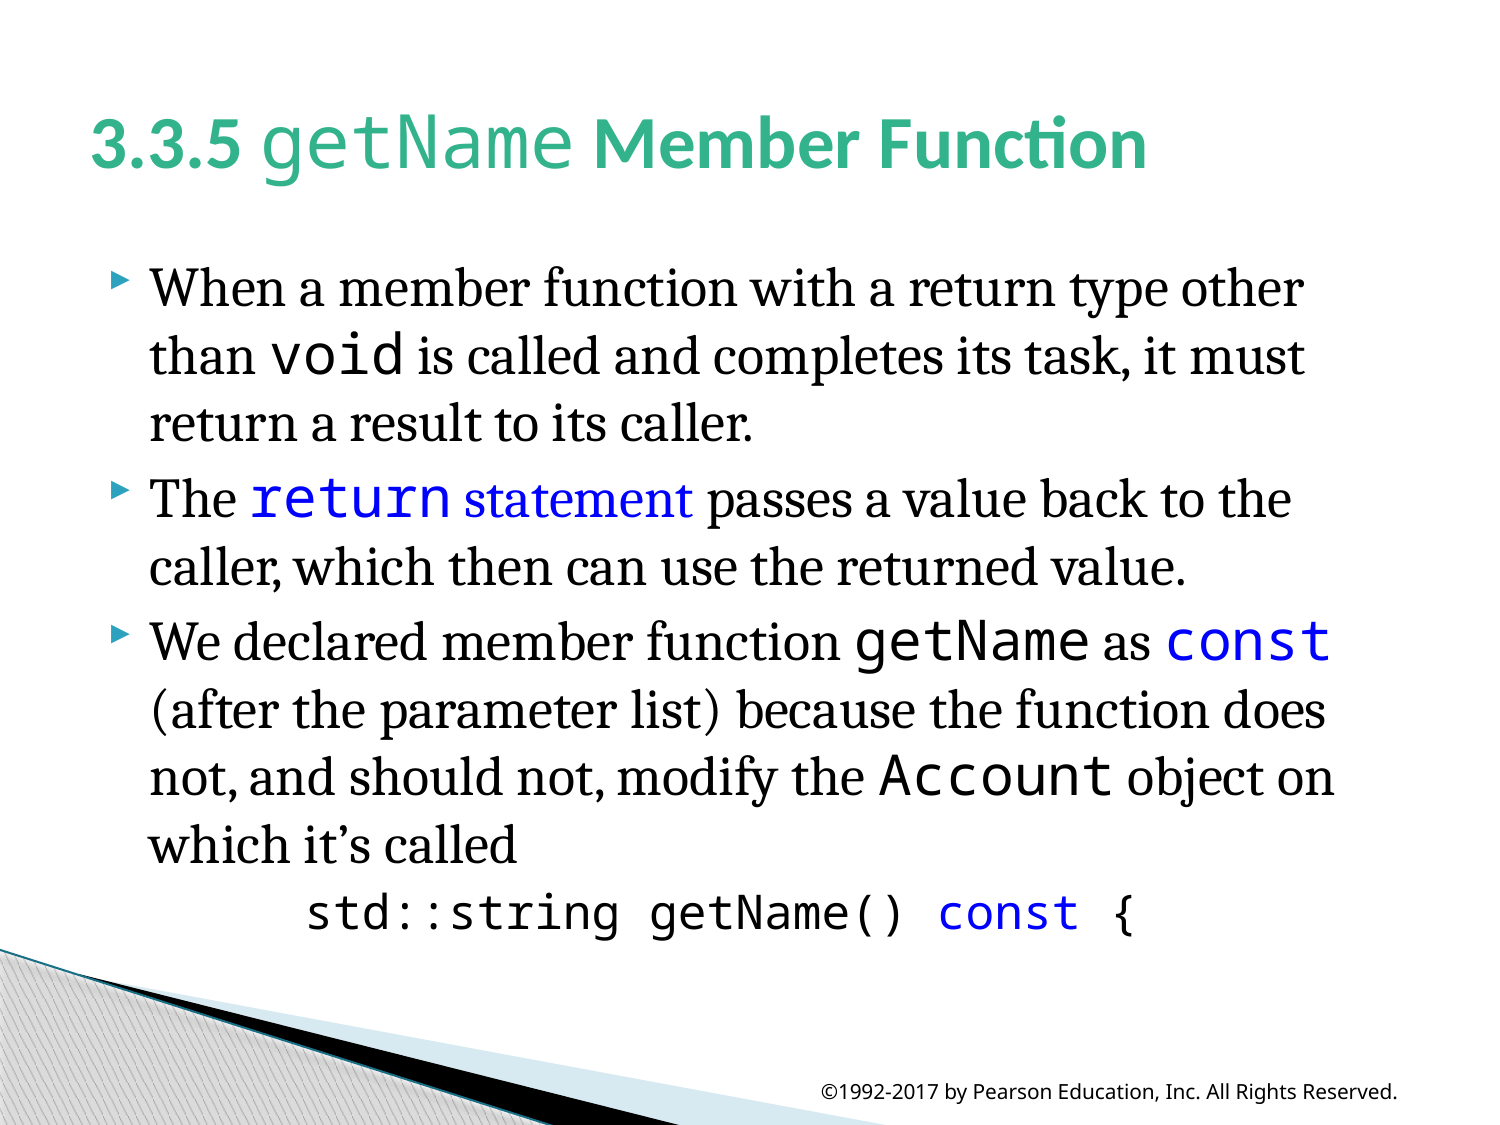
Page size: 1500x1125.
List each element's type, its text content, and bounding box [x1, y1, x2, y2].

footer ©1992-2017 by Pearson Education, Inc. All Rights Reserved. [650, 1051, 1413, 1112]
list When a member function with a return type other than void is called and completes its task, it must return a result to its caller. The return statement passes a value back to the caller, which then can use the returned value. We declared member function getName as const (after the parameter list) because the function does not, and should not, modify the Account object on which it’s called std::string getName() const { [75, 242, 1425, 986]
title 3.3.5 getName Member Function [75, 45, 1425, 233]
